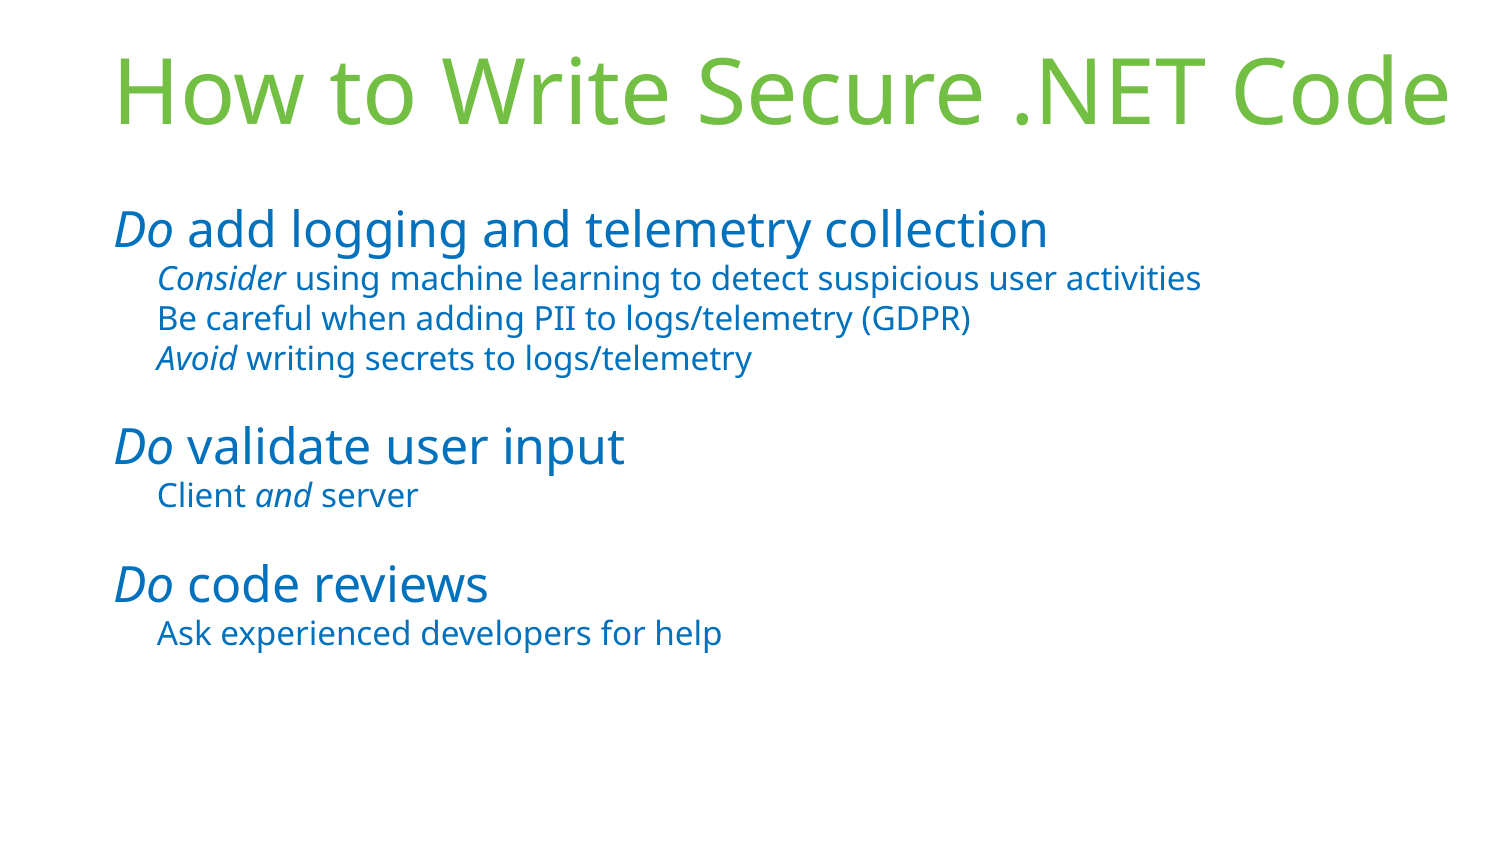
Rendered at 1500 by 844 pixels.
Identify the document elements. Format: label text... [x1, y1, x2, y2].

list Do add logging and telemetry collection Consider using machine learning to detect suspicious user activities Be careful when adding PII to logs/telemetry (GDPR) Avoid writing secrets to logs/telemetry Do validate user input Client and server Do code reviews Ask experienced developers for help [112, 197, 1459, 844]
title How to Write Secure .NET Code [112, 32, 1459, 144]
